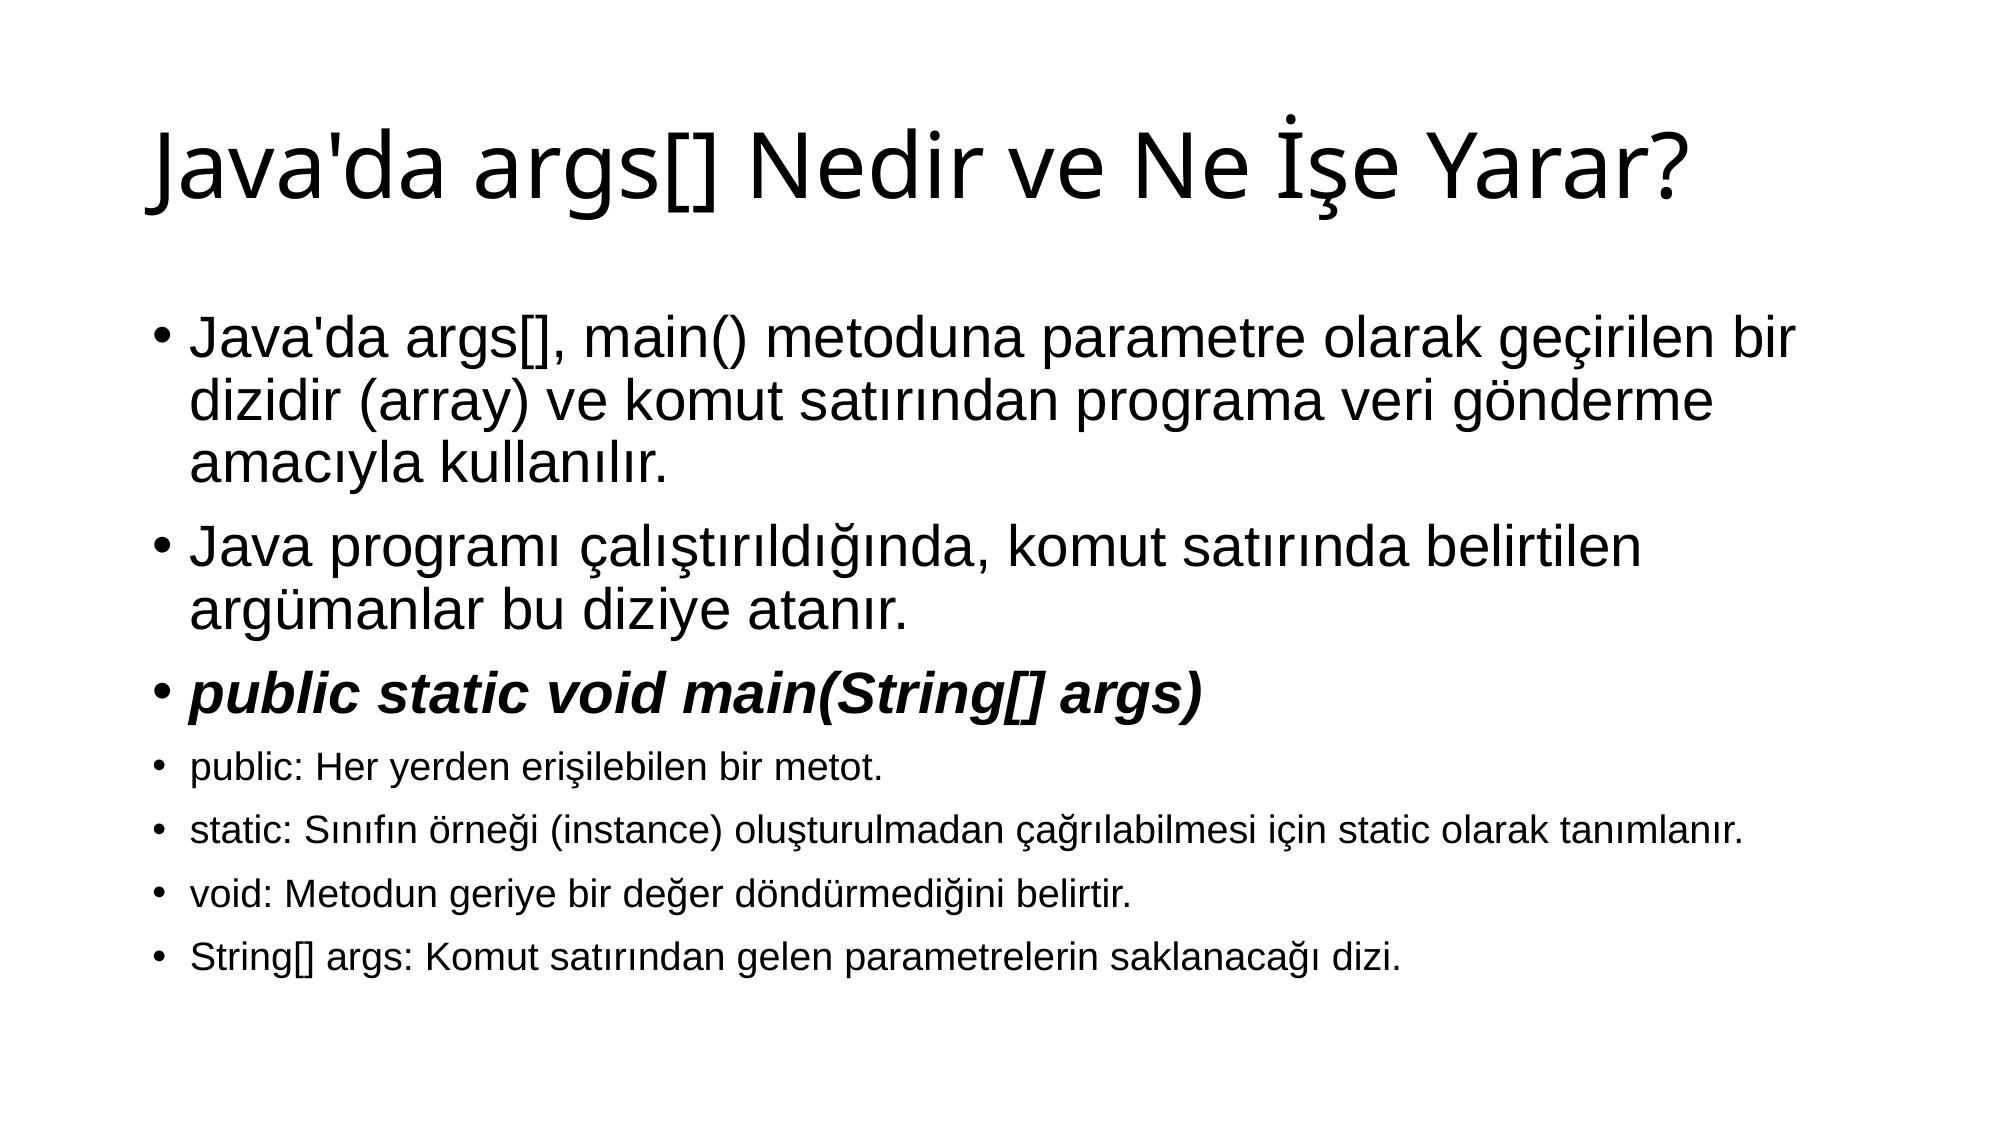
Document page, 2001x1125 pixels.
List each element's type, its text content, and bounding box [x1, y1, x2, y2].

list Java'da args[], main() metoduna parametre olarak geçirilen bir dizidir (array) ve komut satırından programa veri gönderme amacıyla kullanılır. Java programı çalıştırıldığında, komut satırında belirtilen argümanlar bu diziye atanır. public static void main(String[] args) public: Her yerden erişilebilen bir metot. static: Sınıfın örneği (instance) oluşturulmadan çağrılabilmesi için static olarak tanımlanır. void: Metodun geriye bir değer döndürmediğini belirtir. String[] args: Komut satırından gelen parametrelerin saklanacağı dizi. [137, 299, 1863, 1014]
title Java'da args[] Nedir ve Ne İşe Yarar? [137, 59, 1863, 278]
